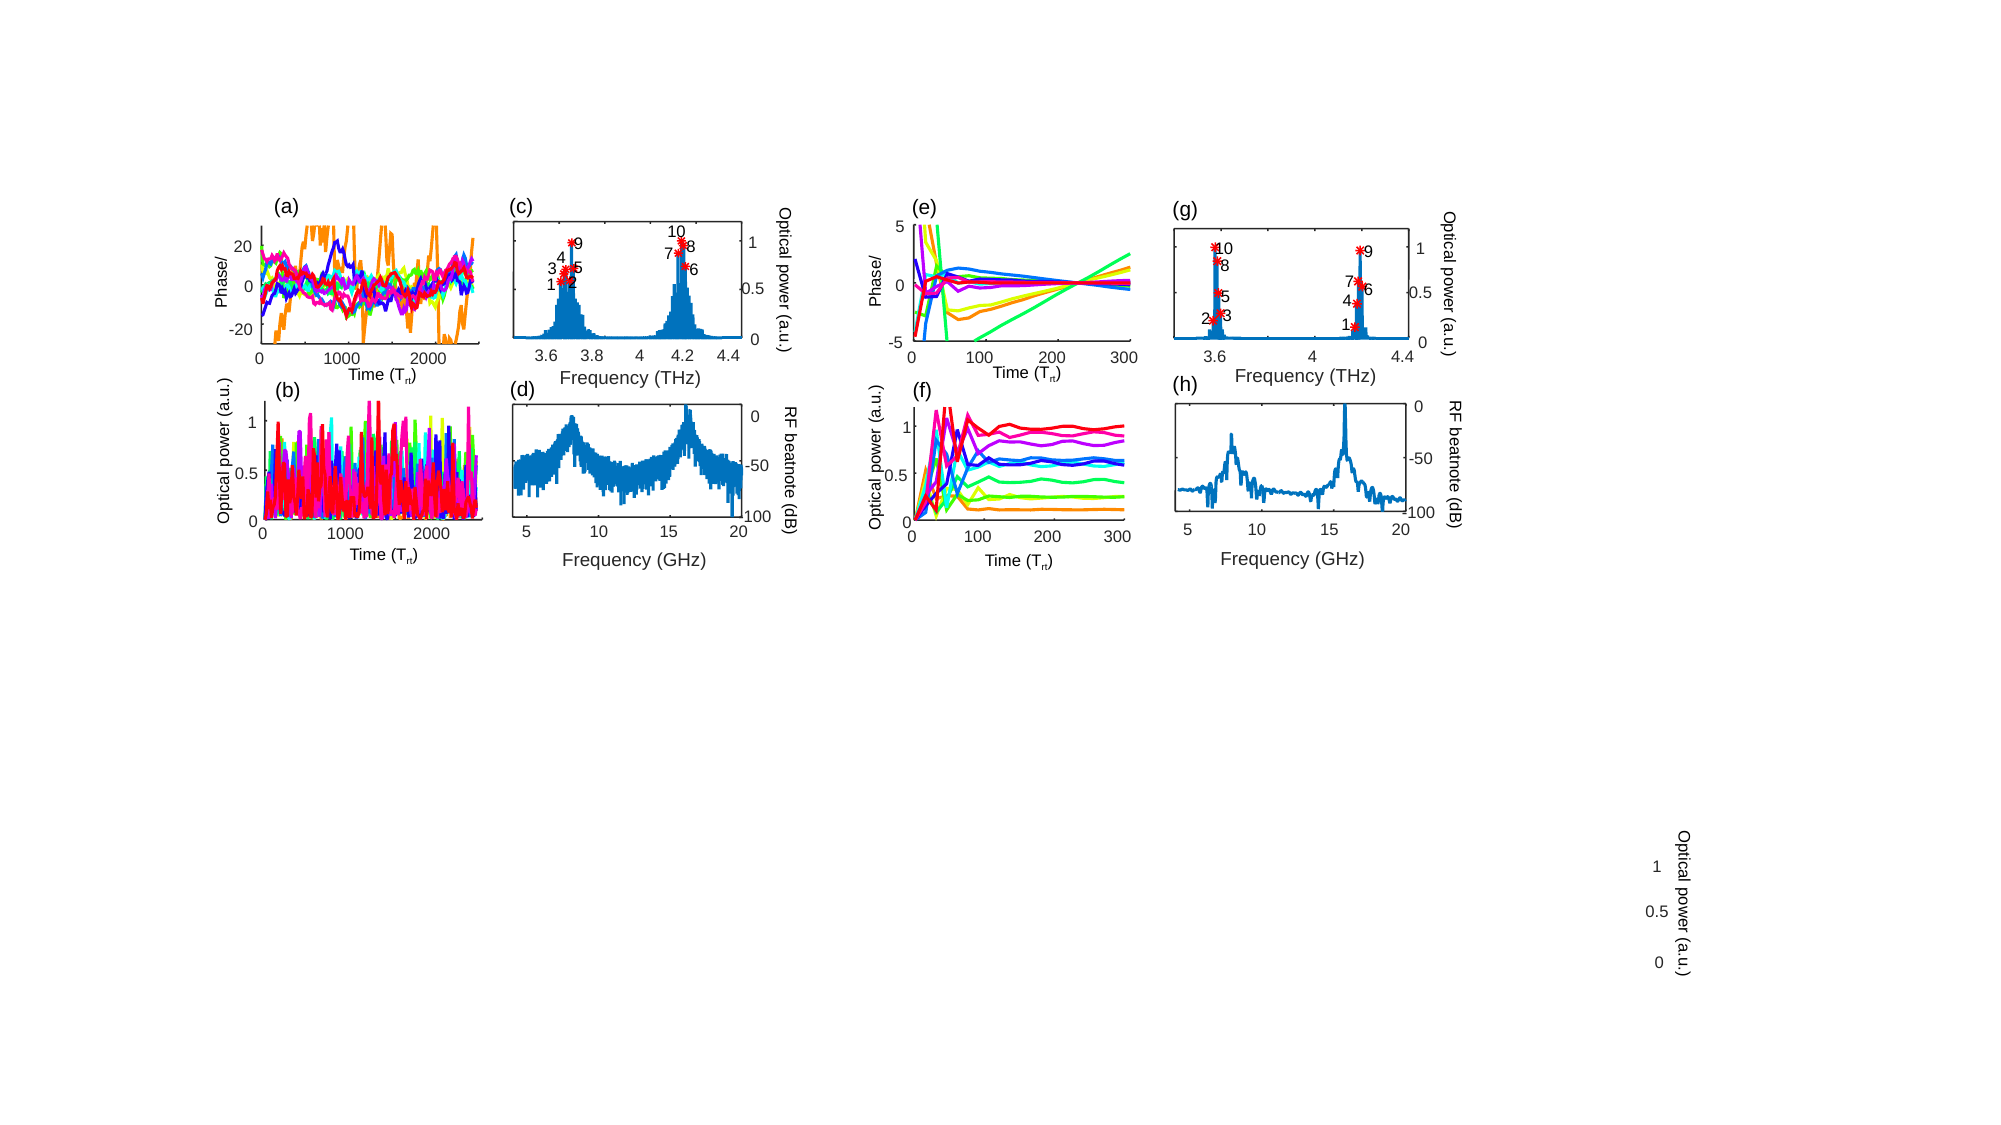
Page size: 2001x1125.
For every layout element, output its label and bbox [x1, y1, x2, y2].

text_box [1649, 823, 1696, 985]
text_box [210, 192, 1467, 571]
